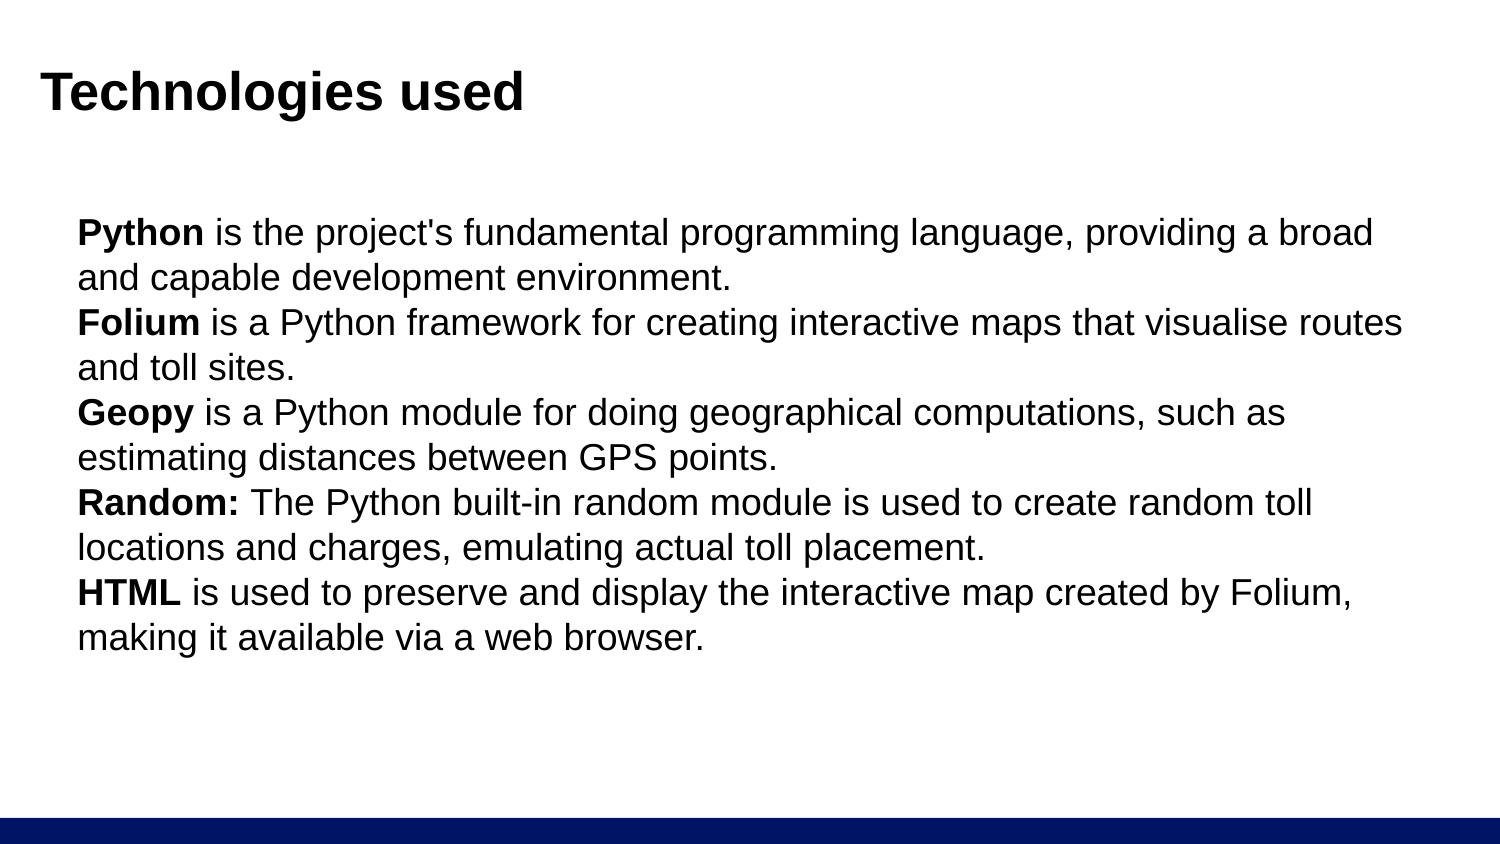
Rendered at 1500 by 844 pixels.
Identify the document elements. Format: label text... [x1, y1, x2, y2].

picture [0, 817, 1500, 844]
list Python is the project's fundamental programming language, providing a broad and capable development environment. Folium is a Python framework for creating interactive maps that visualise routes and toll sites. Geopy is a Python module for doing geographical computations, such as estimating distances between GPS points. Random: The Python built-in random module is used to create random toll locations and charges, emulating actual toll placement. HTML is used to preserve and display the interactive map created by Folium, making it available via a web browser. [62, 188, 1425, 678]
title Technologies used [29, 37, 903, 198]
